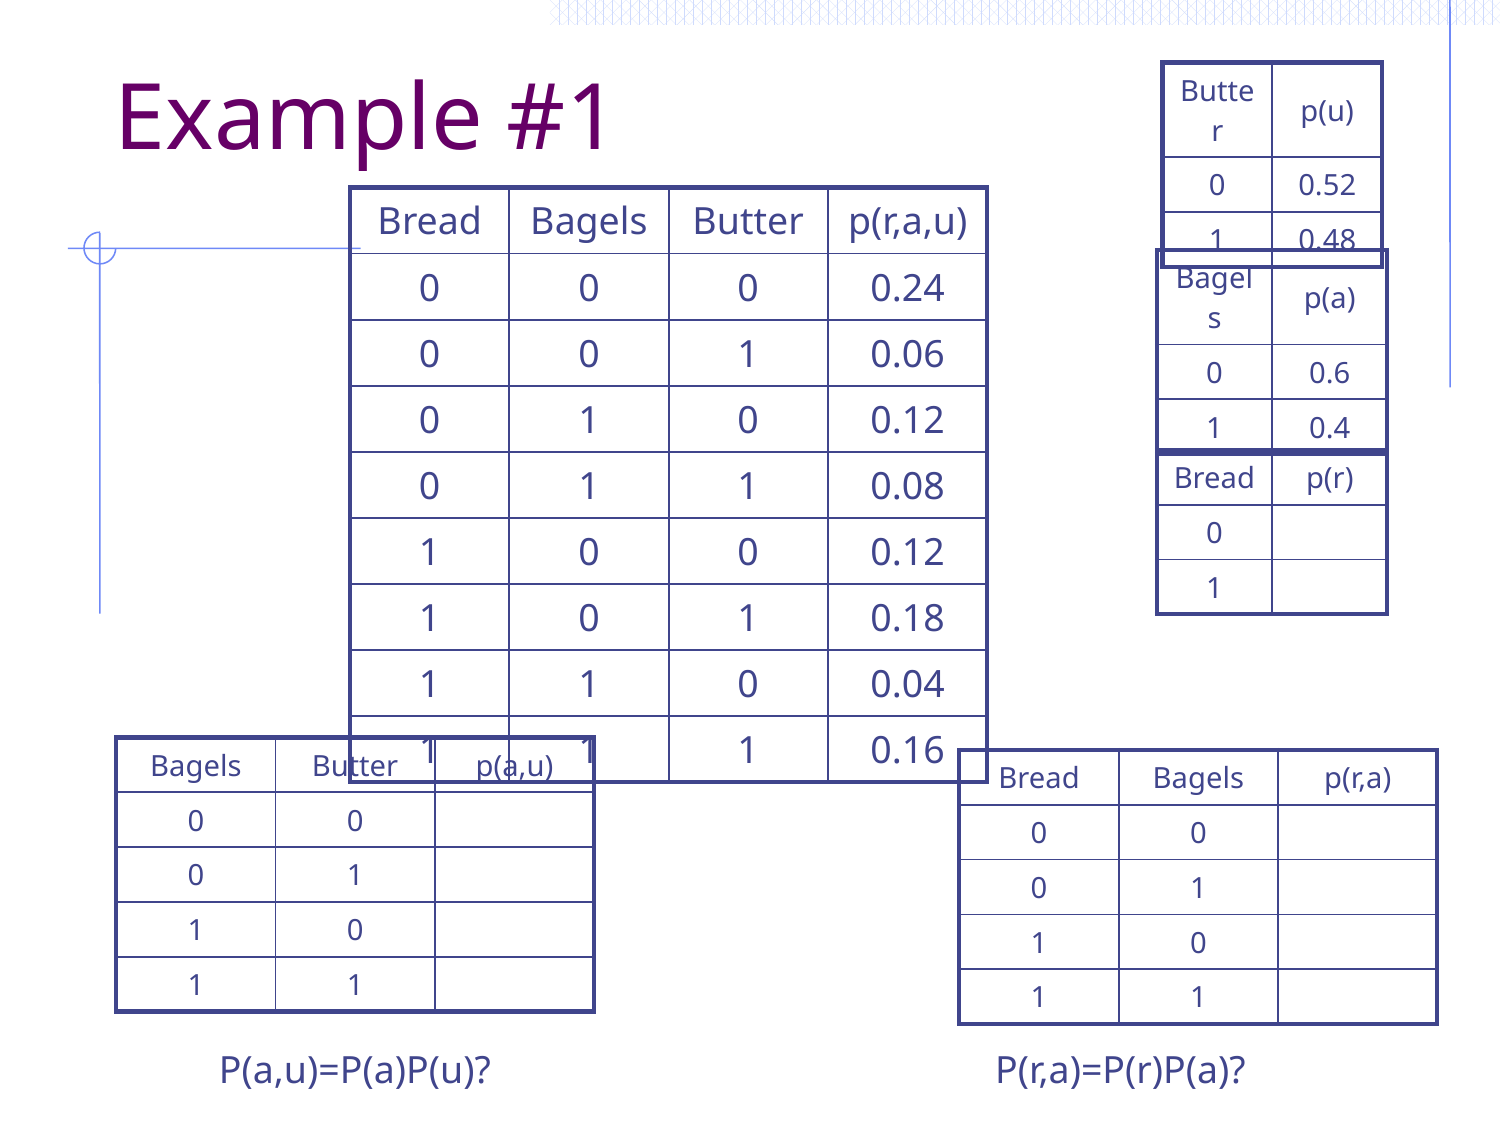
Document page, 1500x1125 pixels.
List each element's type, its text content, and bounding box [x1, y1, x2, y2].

table_cell 0 [510, 519, 668, 583]
table_cell [1279, 860, 1435, 914]
table_cell 0 [510, 254, 668, 319]
table_header Bagels [510, 190, 668, 253]
table_cell [1279, 806, 1435, 859]
table_cell 1 [1165, 213, 1271, 265]
table_cell 0.4 [1273, 400, 1385, 452]
table_cell 0 [510, 321, 668, 385]
table_cell 1 [276, 958, 434, 1009]
table_cell 1 [118, 903, 275, 956]
table_cell 0 [961, 860, 1118, 914]
table_cell 0 [352, 453, 508, 517]
table_cell 0 [1120, 915, 1277, 968]
table_cell 0.08 [829, 453, 985, 517]
table_header Bagels [1159, 252, 1271, 344]
table_cell 0 [670, 387, 827, 451]
table_cell 0 [961, 806, 1118, 859]
table_header p(a,u) [436, 740, 592, 791]
table_cell 0.24 [829, 254, 985, 319]
table_header Butter [1165, 65, 1271, 156]
text_box P(r,a)=P(r)P(a)? [980, 1038, 1261, 1098]
table_header p(r,a,u) [829, 190, 985, 253]
table_cell 1 [961, 915, 1118, 968]
table_cell 0 [118, 793, 275, 846]
table_cell 1 [510, 651, 668, 715]
table_cell 1 [352, 585, 508, 649]
table_cell 1 [352, 519, 508, 583]
table_cell 0.12 [829, 519, 985, 583]
table_header p(a) [1273, 252, 1385, 344]
table_header Bagels [118, 740, 275, 791]
table_cell 1 [1159, 400, 1271, 452]
table_cell 1 [352, 651, 508, 715]
table_cell 0.52 [1273, 158, 1380, 211]
table_cell 0 [276, 903, 434, 956]
title Example #1 [99, 0, 1375, 175]
table_cell 0 [1159, 506, 1271, 559]
table_cell 0 [118, 848, 275, 901]
table_cell 1 [670, 717, 827, 780]
table_cell 1 [1120, 860, 1277, 914]
table_cell 0.06 [829, 321, 985, 385]
table_cell [436, 903, 592, 956]
table_cell 0 [276, 793, 434, 846]
table_cell 1 [276, 848, 434, 901]
table_cell [436, 848, 592, 901]
table_header p(r) [1273, 456, 1385, 504]
table_cell 0 [352, 254, 508, 319]
table_cell 0 [670, 651, 827, 715]
table_cell 1 [670, 585, 827, 649]
table_header Bread [352, 190, 508, 253]
table_header Butter [670, 190, 827, 253]
table_cell [436, 793, 592, 846]
table_cell 0.6 [1273, 345, 1385, 398]
table_cell [1273, 506, 1385, 559]
table_cell 0 [1165, 158, 1271, 211]
table_cell 0 [670, 519, 827, 583]
table_header Bread [961, 752, 1118, 804]
text_box P(a,u)=P(a)P(u)? [204, 1038, 506, 1098]
table_cell 0.48 [1273, 213, 1380, 265]
table_cell 0 [670, 254, 827, 319]
table_cell 0.12 [829, 387, 985, 451]
table_cell 0.18 [829, 585, 985, 649]
table_cell 0.16 [829, 717, 985, 780]
table_header Butter [276, 740, 434, 791]
table_header Bagels [1120, 752, 1277, 804]
table_cell 1 [510, 717, 668, 780]
table_cell 1 [670, 453, 827, 517]
table_header p(r,a) [1279, 752, 1435, 804]
table_cell 1 [352, 717, 508, 735]
table_cell [436, 958, 592, 1009]
table_cell 1 [118, 958, 275, 1009]
table_cell 0 [1159, 345, 1271, 398]
table_cell 0 [352, 321, 508, 385]
table_cell 1 [1120, 970, 1277, 1022]
table_cell 0 [352, 387, 508, 451]
table_header p(u) [1273, 65, 1380, 156]
table_cell 1 [510, 453, 668, 517]
table_cell 0.04 [829, 651, 985, 715]
table_cell [1279, 970, 1435, 1022]
table_cell [1273, 560, 1385, 612]
table_cell 1 [1159, 560, 1271, 612]
table_cell 0 [1120, 806, 1277, 859]
table_header Bread [1159, 456, 1271, 504]
table_cell 1 [961, 970, 1118, 1022]
table_cell 0 [510, 585, 668, 649]
table_cell [1279, 915, 1435, 968]
table_cell 1 [670, 321, 827, 385]
table_cell 1 [510, 387, 668, 451]
